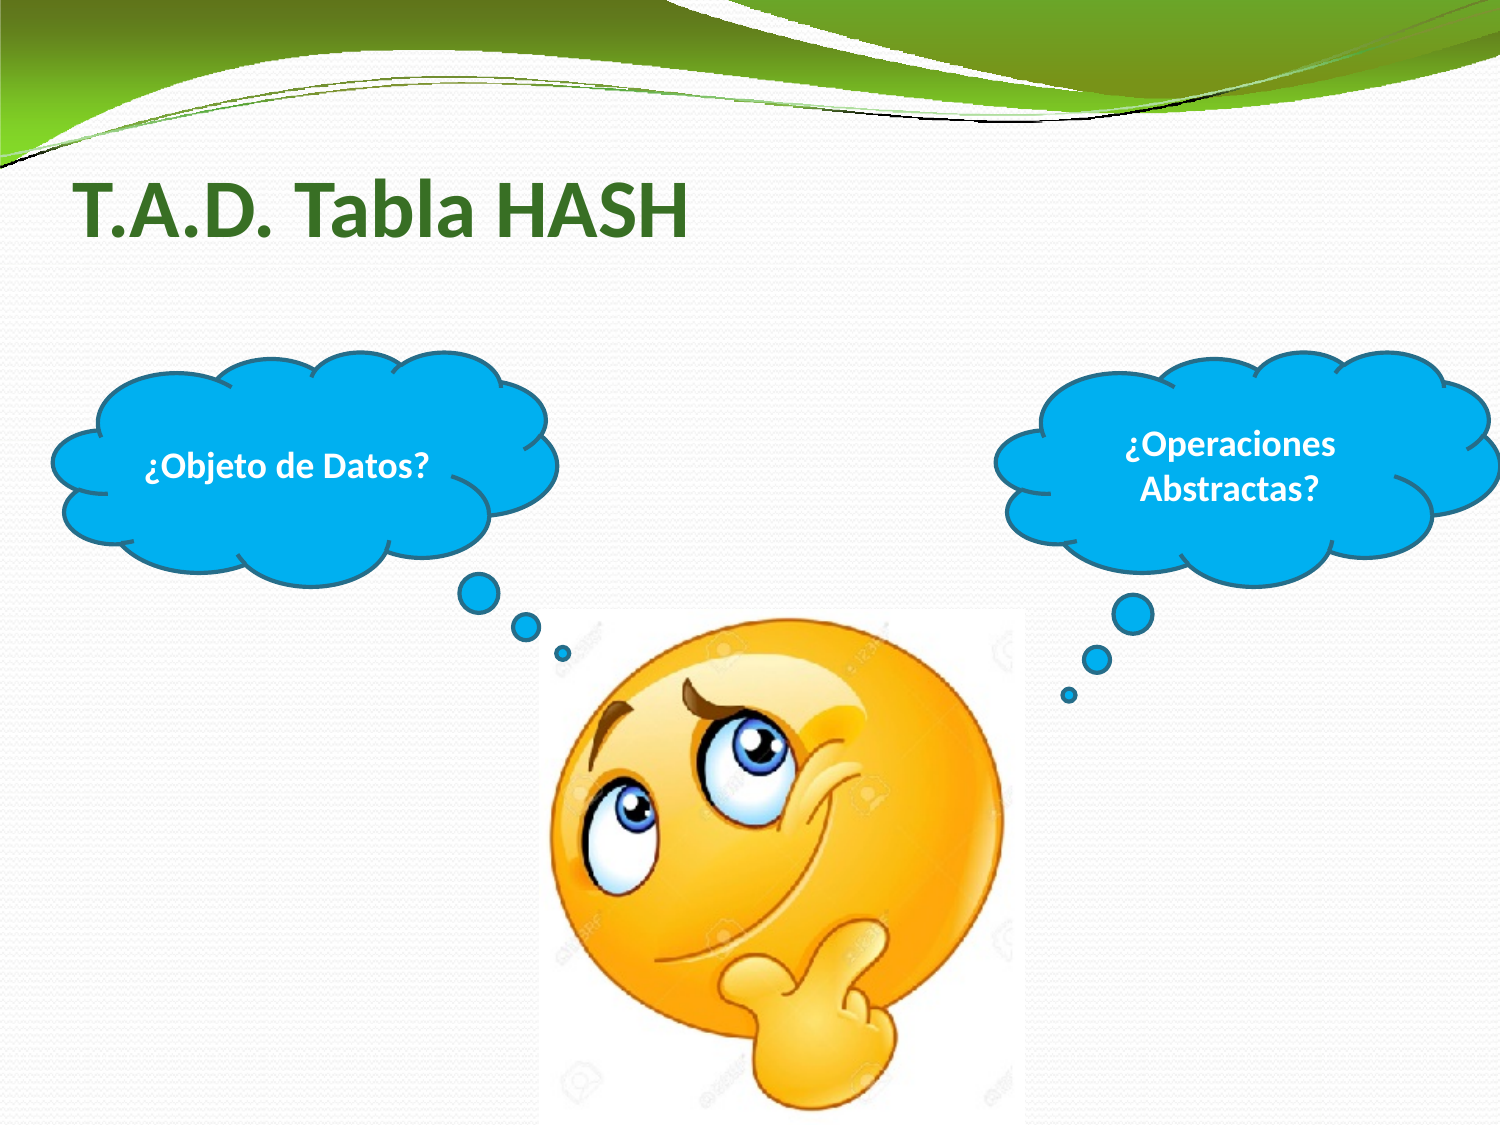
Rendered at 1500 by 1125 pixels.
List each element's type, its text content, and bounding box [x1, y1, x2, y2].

text_box ¿Objeto de Datos? [457, 571, 501, 616]
picture [0, 0, 1500, 1125]
text_box ¿Operaciones Abstractas? [1111, 592, 1155, 636]
text_box ¿Operaciones Abstractas? [993, 350, 1500, 590]
text_box ¿Objeto de Datos? [50, 350, 560, 590]
title T.A.D. Tabla HASH [72, 154, 1428, 256]
text_box ¿Objeto de Datos? [510, 612, 533, 643]
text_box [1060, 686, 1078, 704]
text_box ¿Operaciones Abstractas? [1081, 644, 1113, 675]
